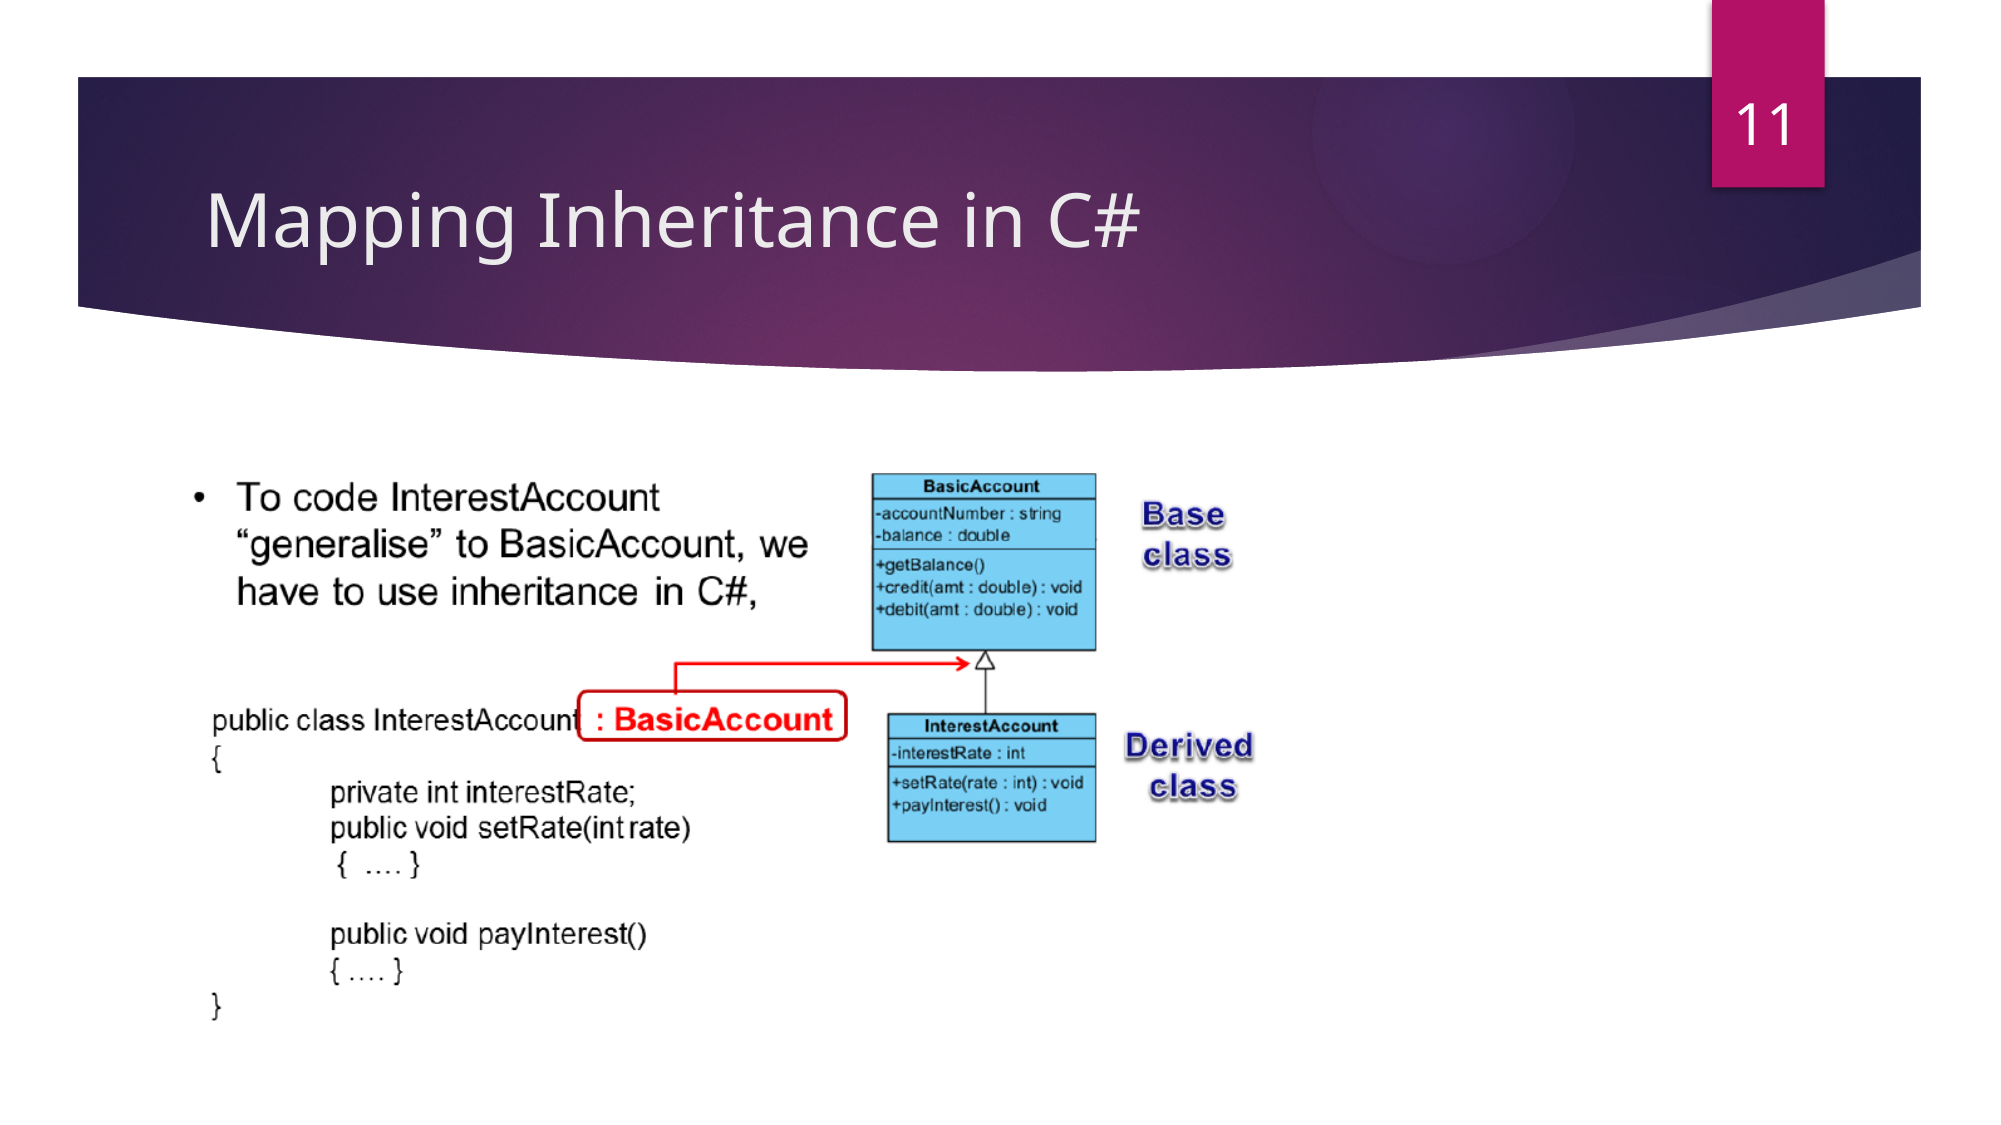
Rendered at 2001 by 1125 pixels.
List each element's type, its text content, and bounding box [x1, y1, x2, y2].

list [189, 466, 1271, 1028]
title Mapping Inheritance in C# [189, 159, 1627, 276]
slide_number 11 [1698, 48, 1836, 175]
